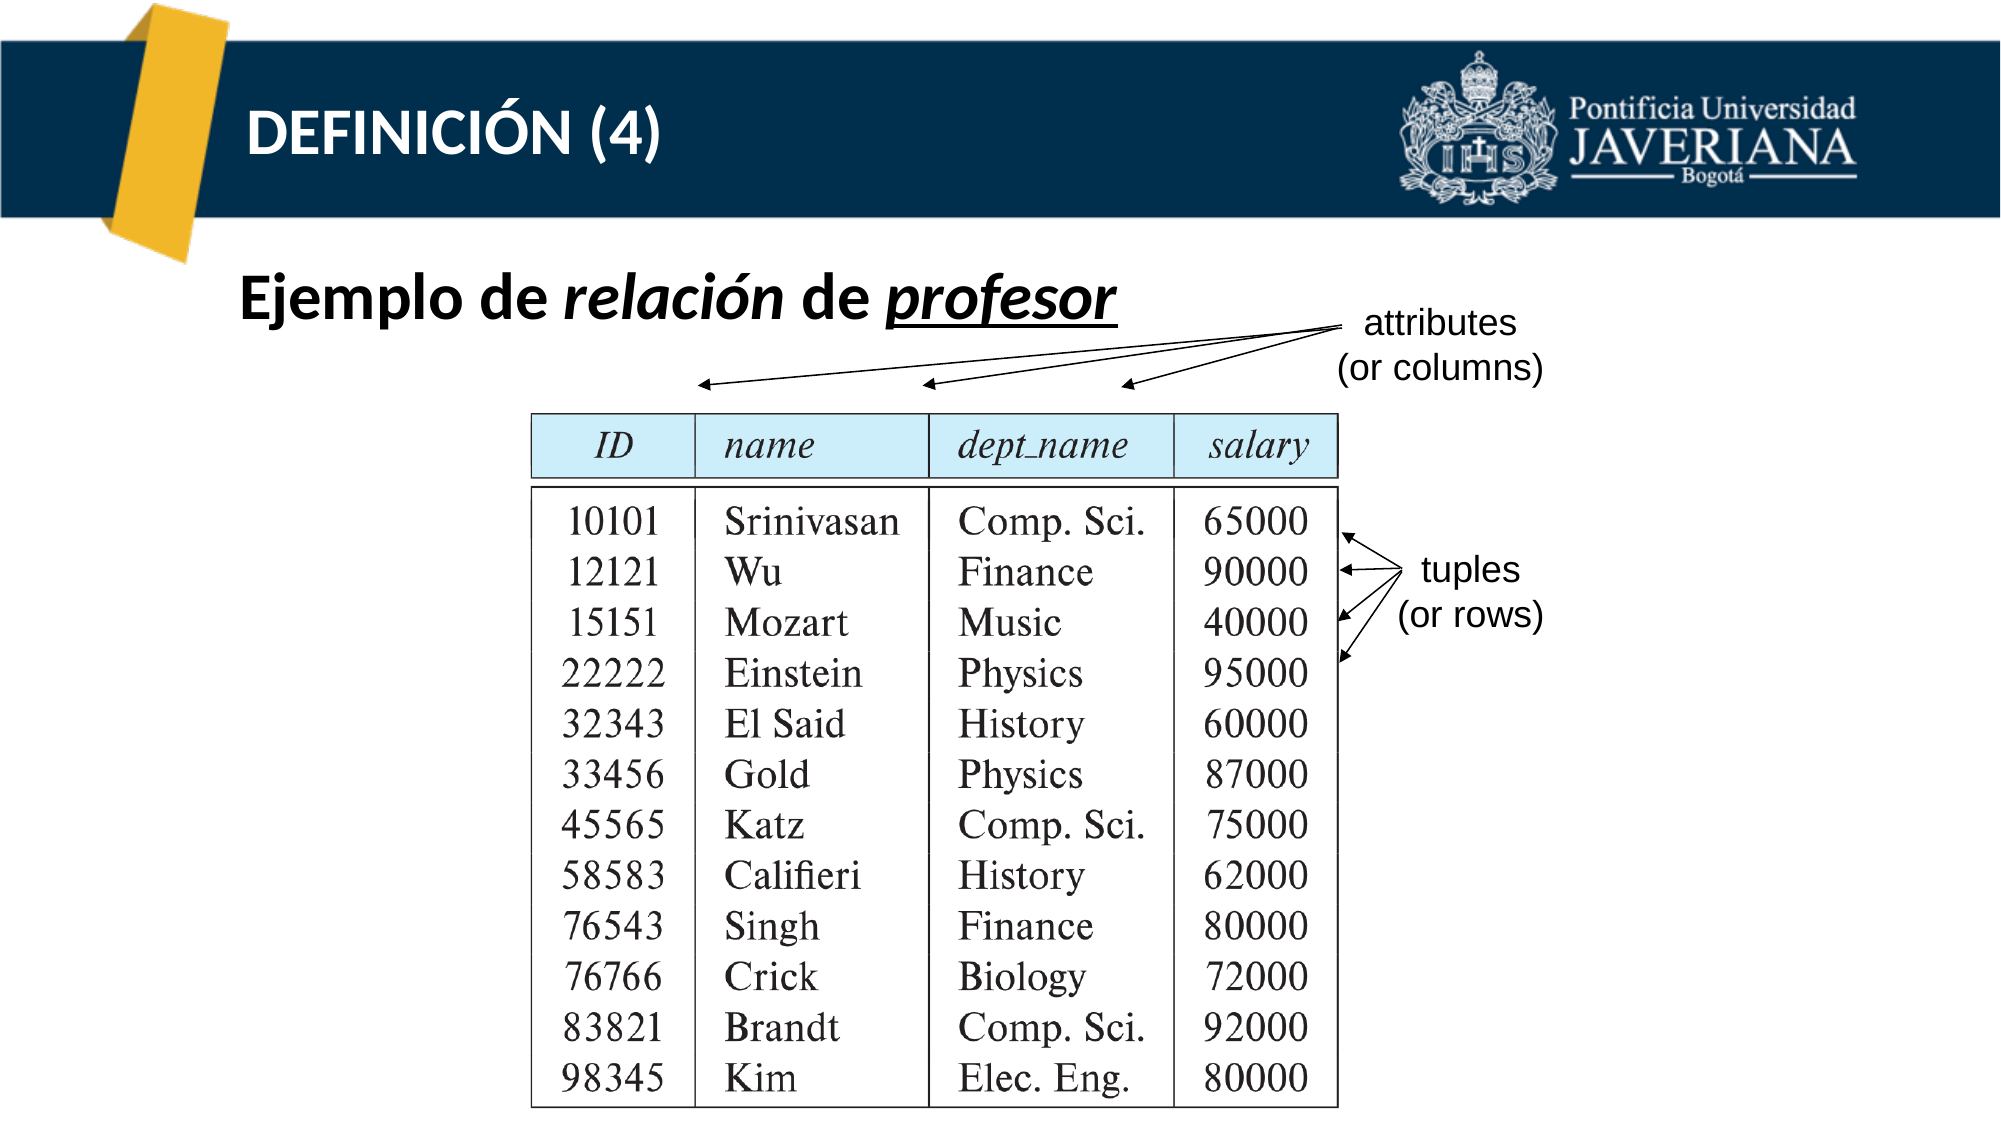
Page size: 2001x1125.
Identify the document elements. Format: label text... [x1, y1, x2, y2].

text_box attributes (or columns) [1321, 290, 1560, 395]
text_box Ejemplo de relación de profesor [224, 245, 1133, 341]
text_box [1124, 327, 1338, 384]
text_box tuples (or rows) [1382, 537, 1560, 643]
text_box [700, 378, 711, 384]
text_box [924, 324, 1343, 384]
picture [0, 0, 2001, 1125]
text_box DEFINICIÓN (4) [231, 80, 679, 176]
